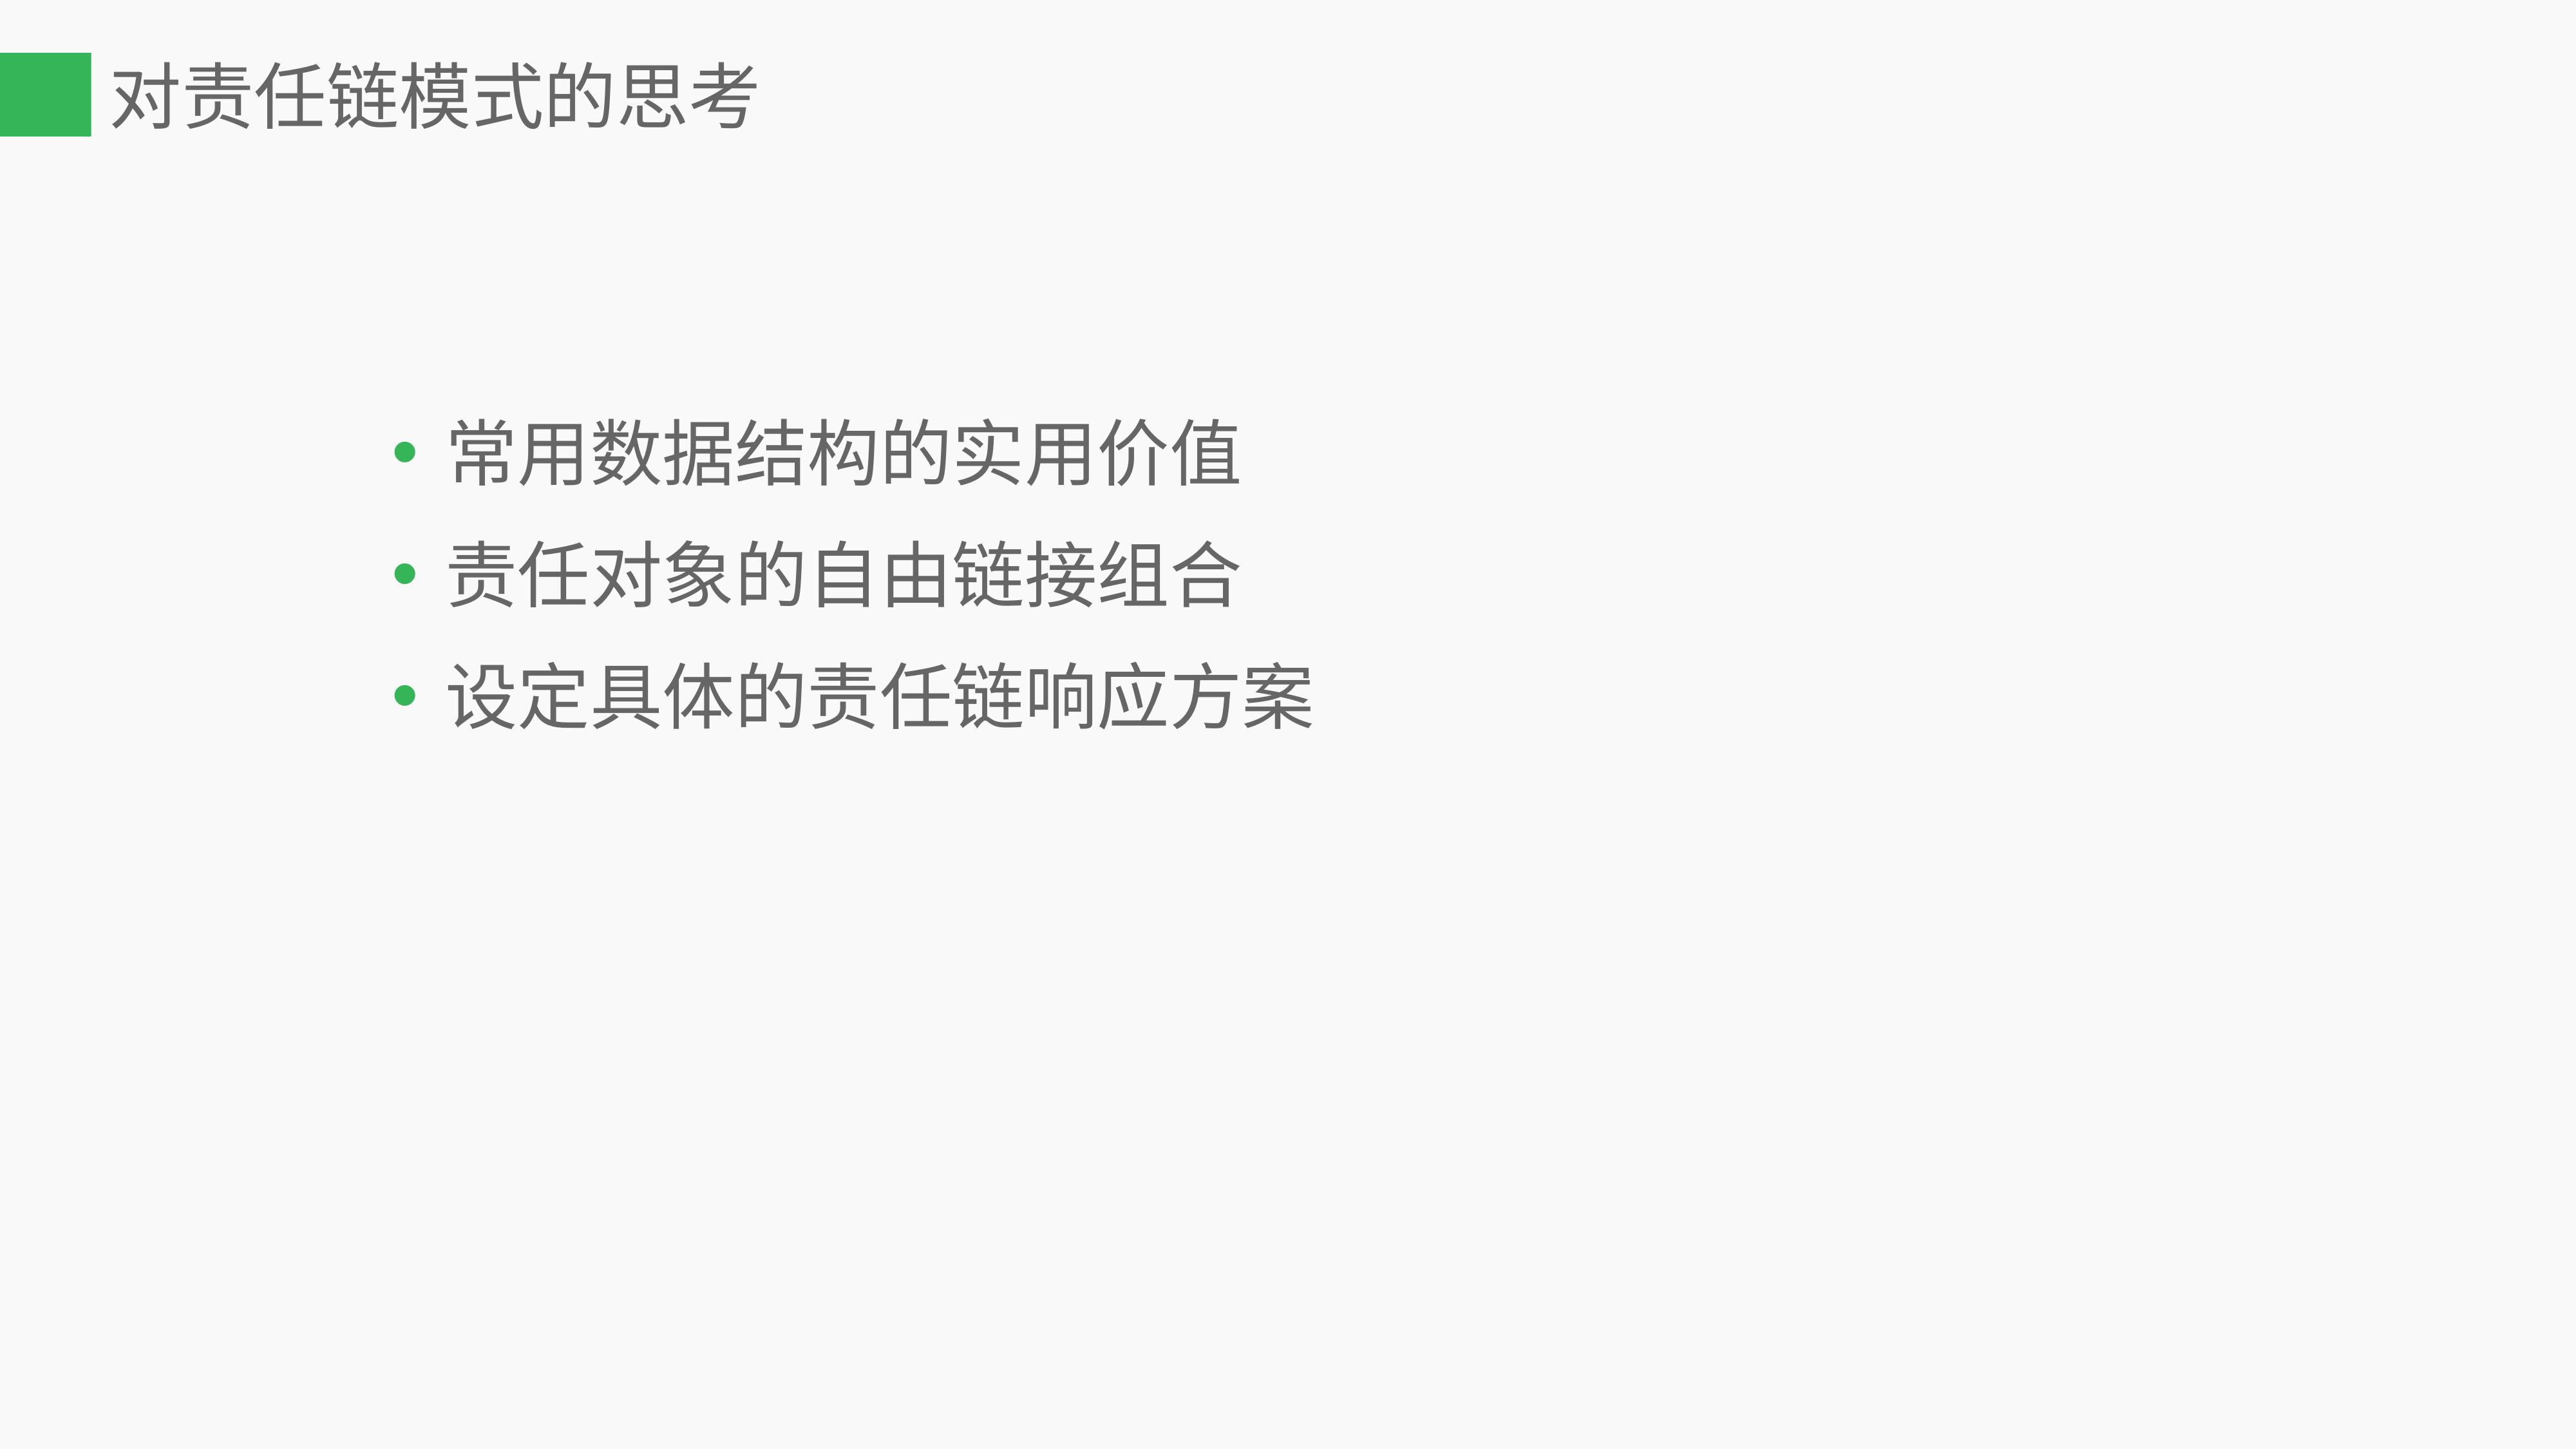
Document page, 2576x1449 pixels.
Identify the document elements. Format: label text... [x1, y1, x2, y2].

title 对责任链模式的思考 [108, 44, 2540, 144]
subtitle 常用数据结构的实用价值 责任对象的自由链接组合 设定具体的责任链响应方案 [371, 372, 2303, 1346]
picture [0, 53, 91, 137]
